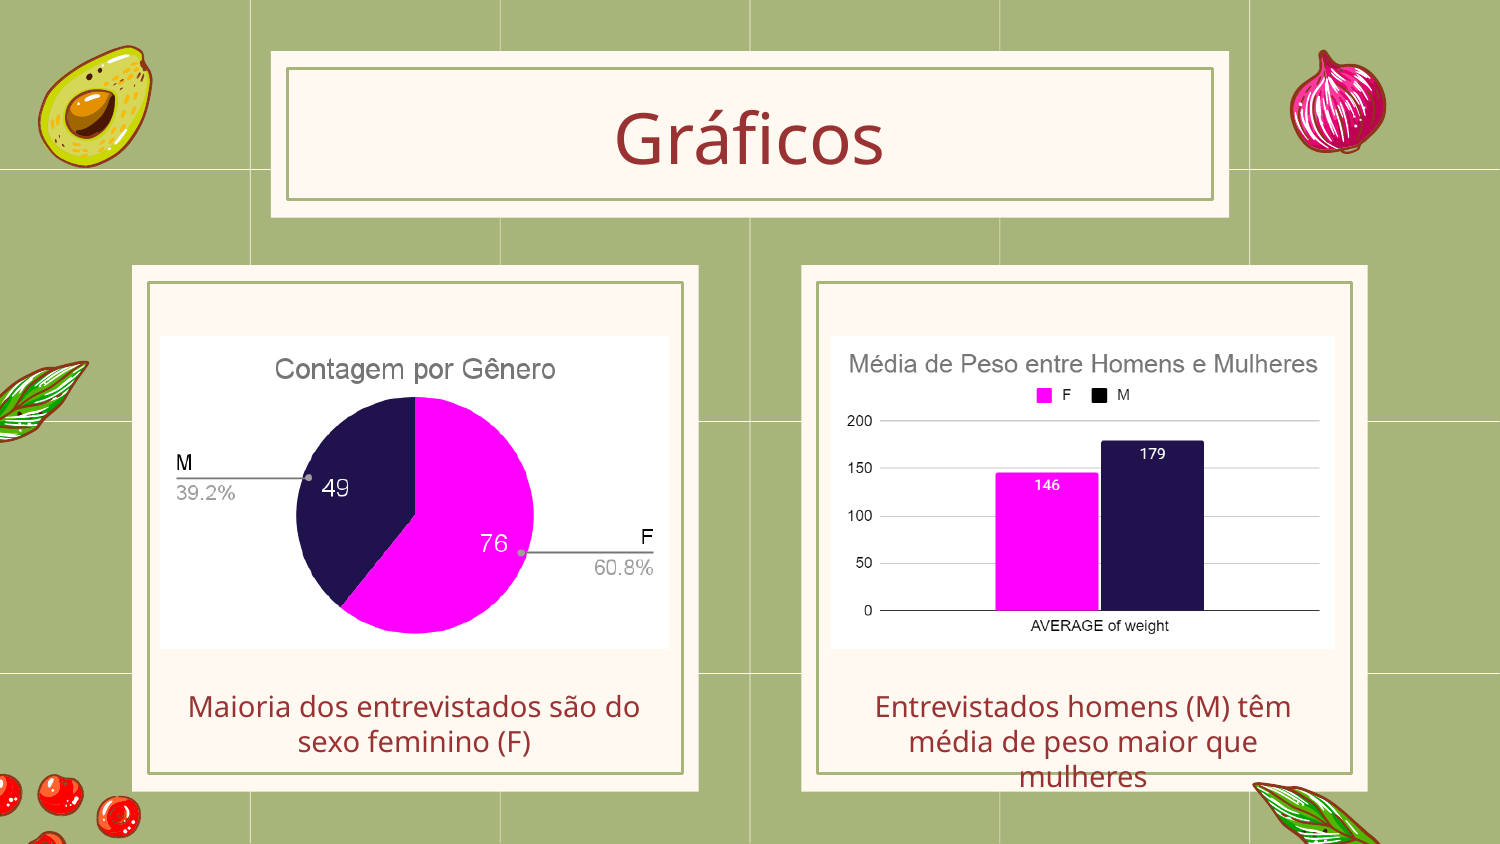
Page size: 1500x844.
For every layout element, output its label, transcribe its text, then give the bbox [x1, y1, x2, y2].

title Gráficos [118, 102, 1382, 169]
picture [831, 335, 1336, 649]
text_box Maioria dos entrevistados são do sexo feminino (F) [160, 673, 669, 761]
picture [159, 335, 669, 649]
text_box Entrevistados homens (M) têm média de peso maior que mulheres [829, 673, 1338, 761]
